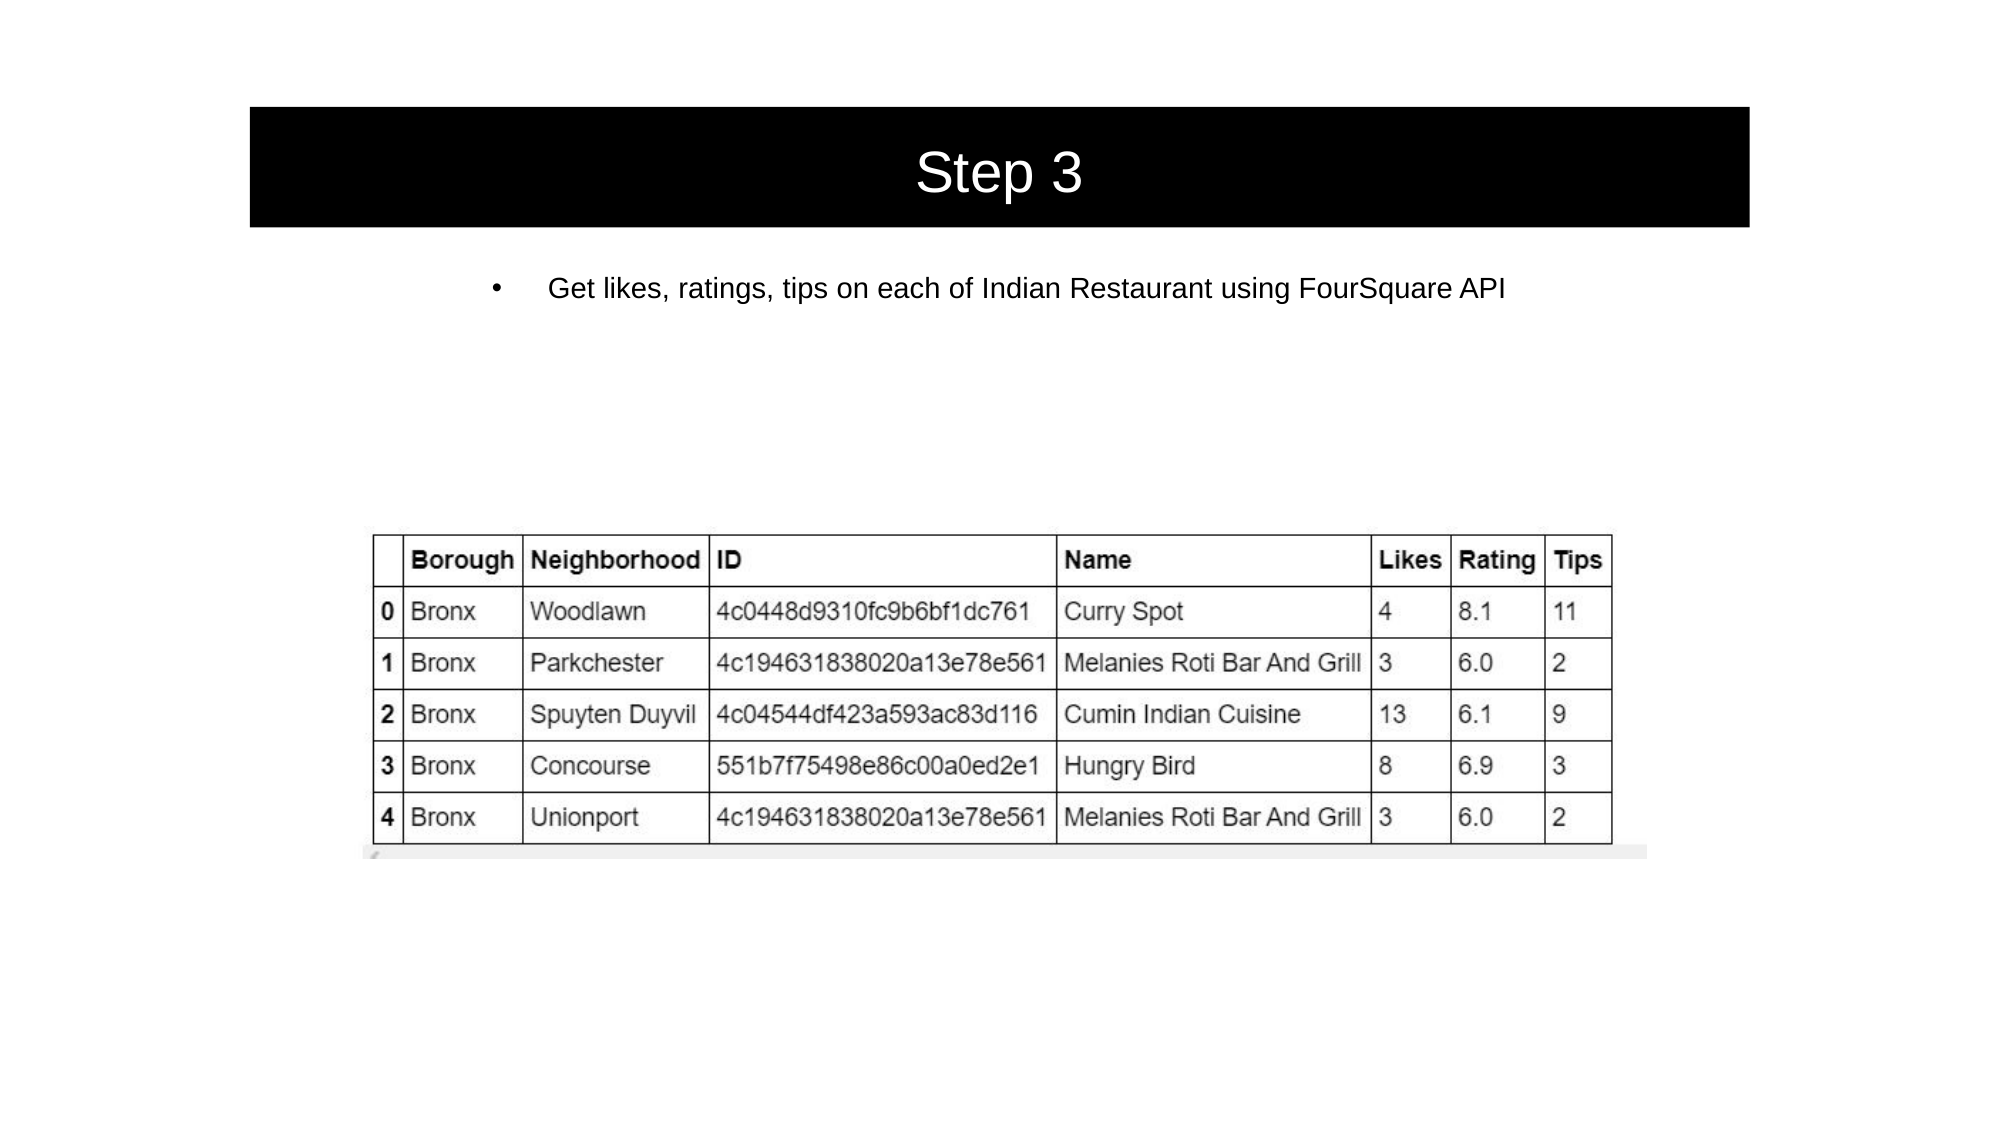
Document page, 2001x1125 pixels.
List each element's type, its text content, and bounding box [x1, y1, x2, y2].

picture [352, 525, 1647, 860]
text_box Get likes, ratings, tips on each of Indian Restaurant using FourSquare API [425, 261, 1575, 405]
text_box Step 3 [353, 110, 1647, 228]
text_box [248, 105, 1752, 230]
